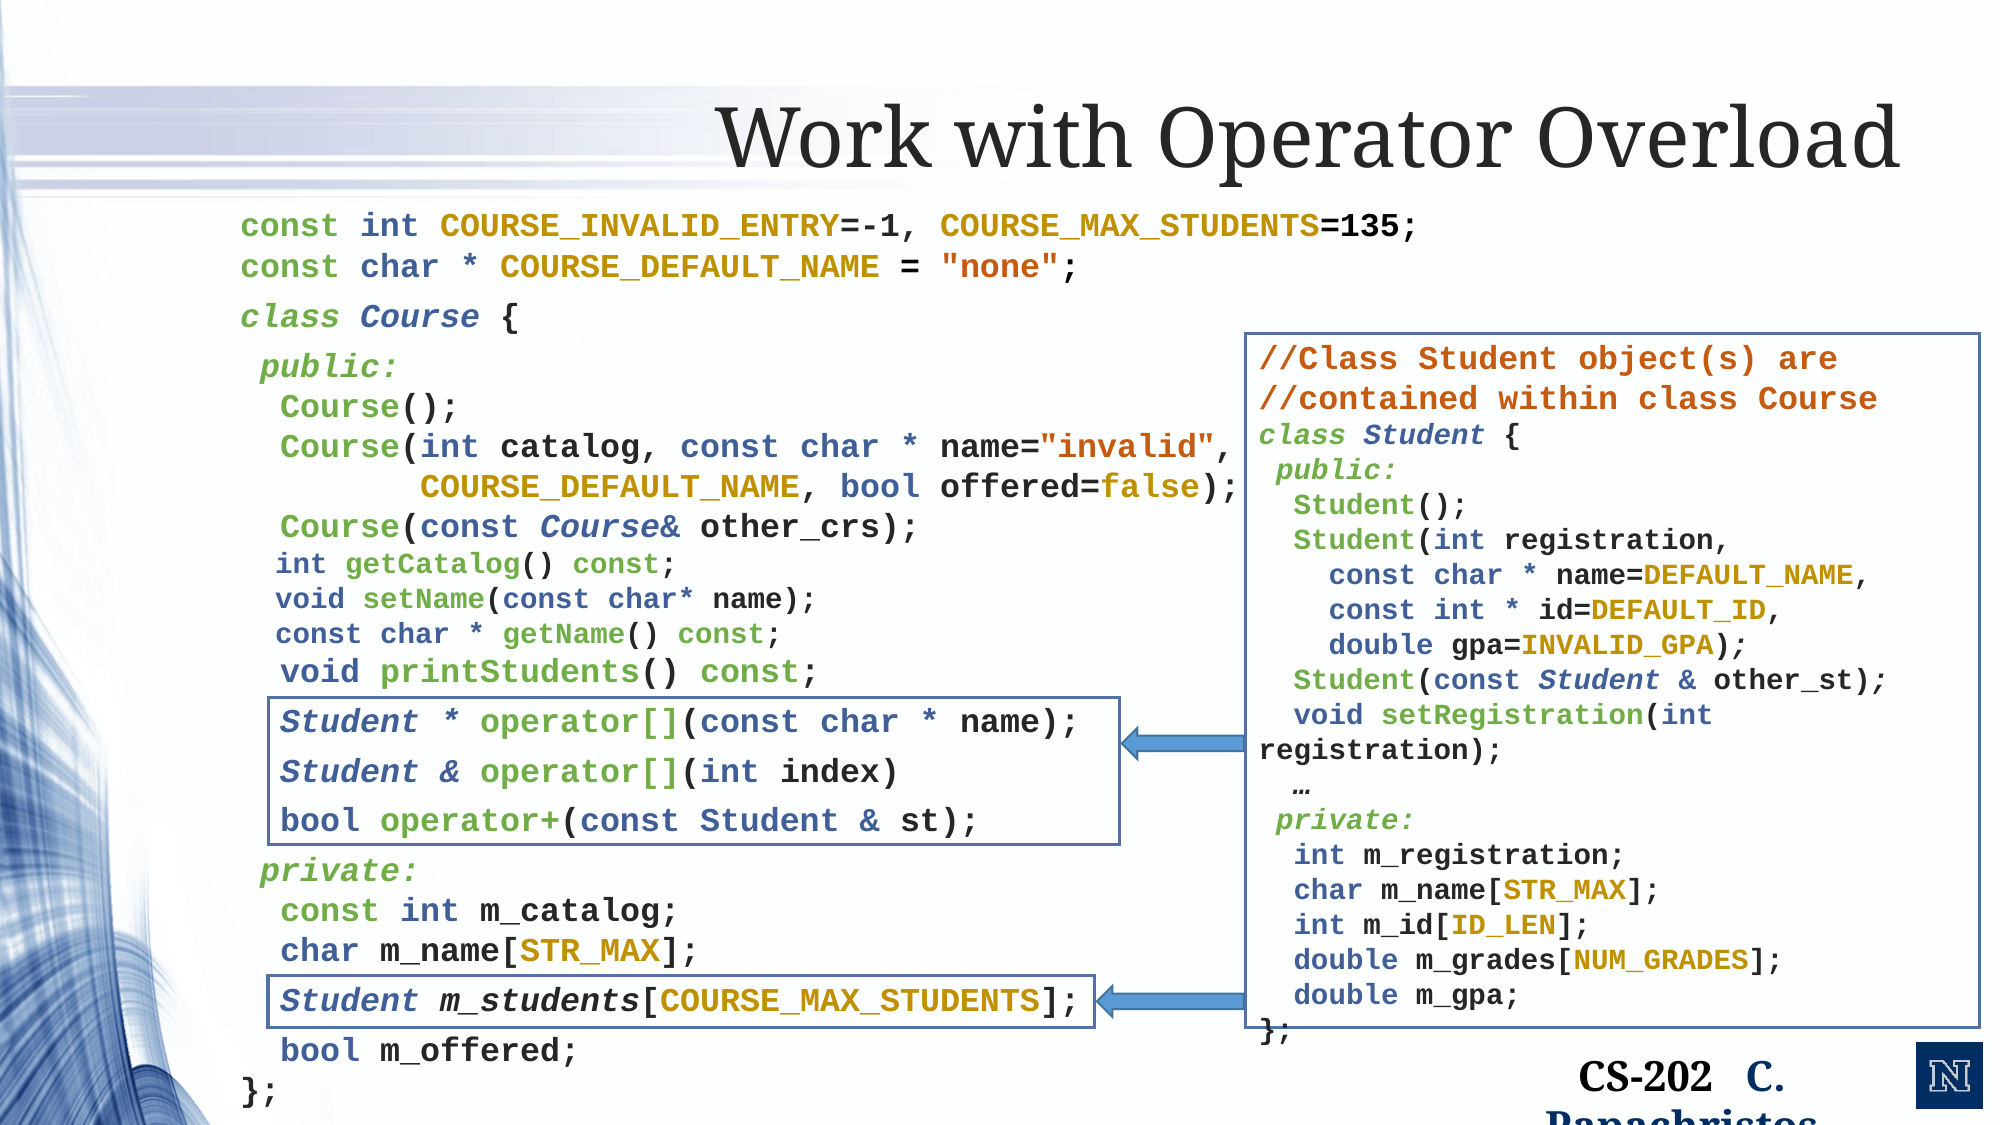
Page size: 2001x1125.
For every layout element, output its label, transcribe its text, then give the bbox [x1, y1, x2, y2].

text_box CS-202 C. Papachristos [1423, 1053, 1940, 1125]
text_box [267, 974, 1096, 1029]
picture [0, 0, 2001, 1125]
text_box //Class Student object(s) are //contained within class Course class Student { public: Student(); Student(int registration, const char * name=DEFAULT_NAME, const int * id=DEFAULT_ID, double gpa=INVALID_GPA); Student(const Student & other_st); void setRegistration(int registration); … private: int m_registration; char m_name[STR_MAX]; int m_id[ID_LEN]; double m_grades[NUM_GRADES]; double m_gpa; }; [1243, 328, 1991, 1053]
text_box [1120, 725, 1245, 762]
text_box [1095, 983, 1245, 1020]
text_box const int COURSE_INVALID_ENTRY=-1, COURSE_MAX_STUDENTS=135; [225, 196, 1456, 251]
text_box Work with Operator Overload [159, 85, 1917, 192]
text_box [267, 696, 1120, 846]
text_box const char * COURSE_DEFAULT_NAME = "none"; class Course { public: Course(); Course(int catalog, const char * name="invalid", COURSE_DEFAULT_NAME, bool offered=false); Course(const Course& other_crs); int getCatalog() const; void setName(const char* name); const char * getName() const; void printStudents() const; Student * operator[](const char * name); Student & operator[](int index) bool operator+(const Student & st); private: const int m_catalog; char m_name[STR_MAX]; Student m_students[COURSE_MAX_STUDENTS]; bool m_offered; }; [225, 237, 1940, 1023]
